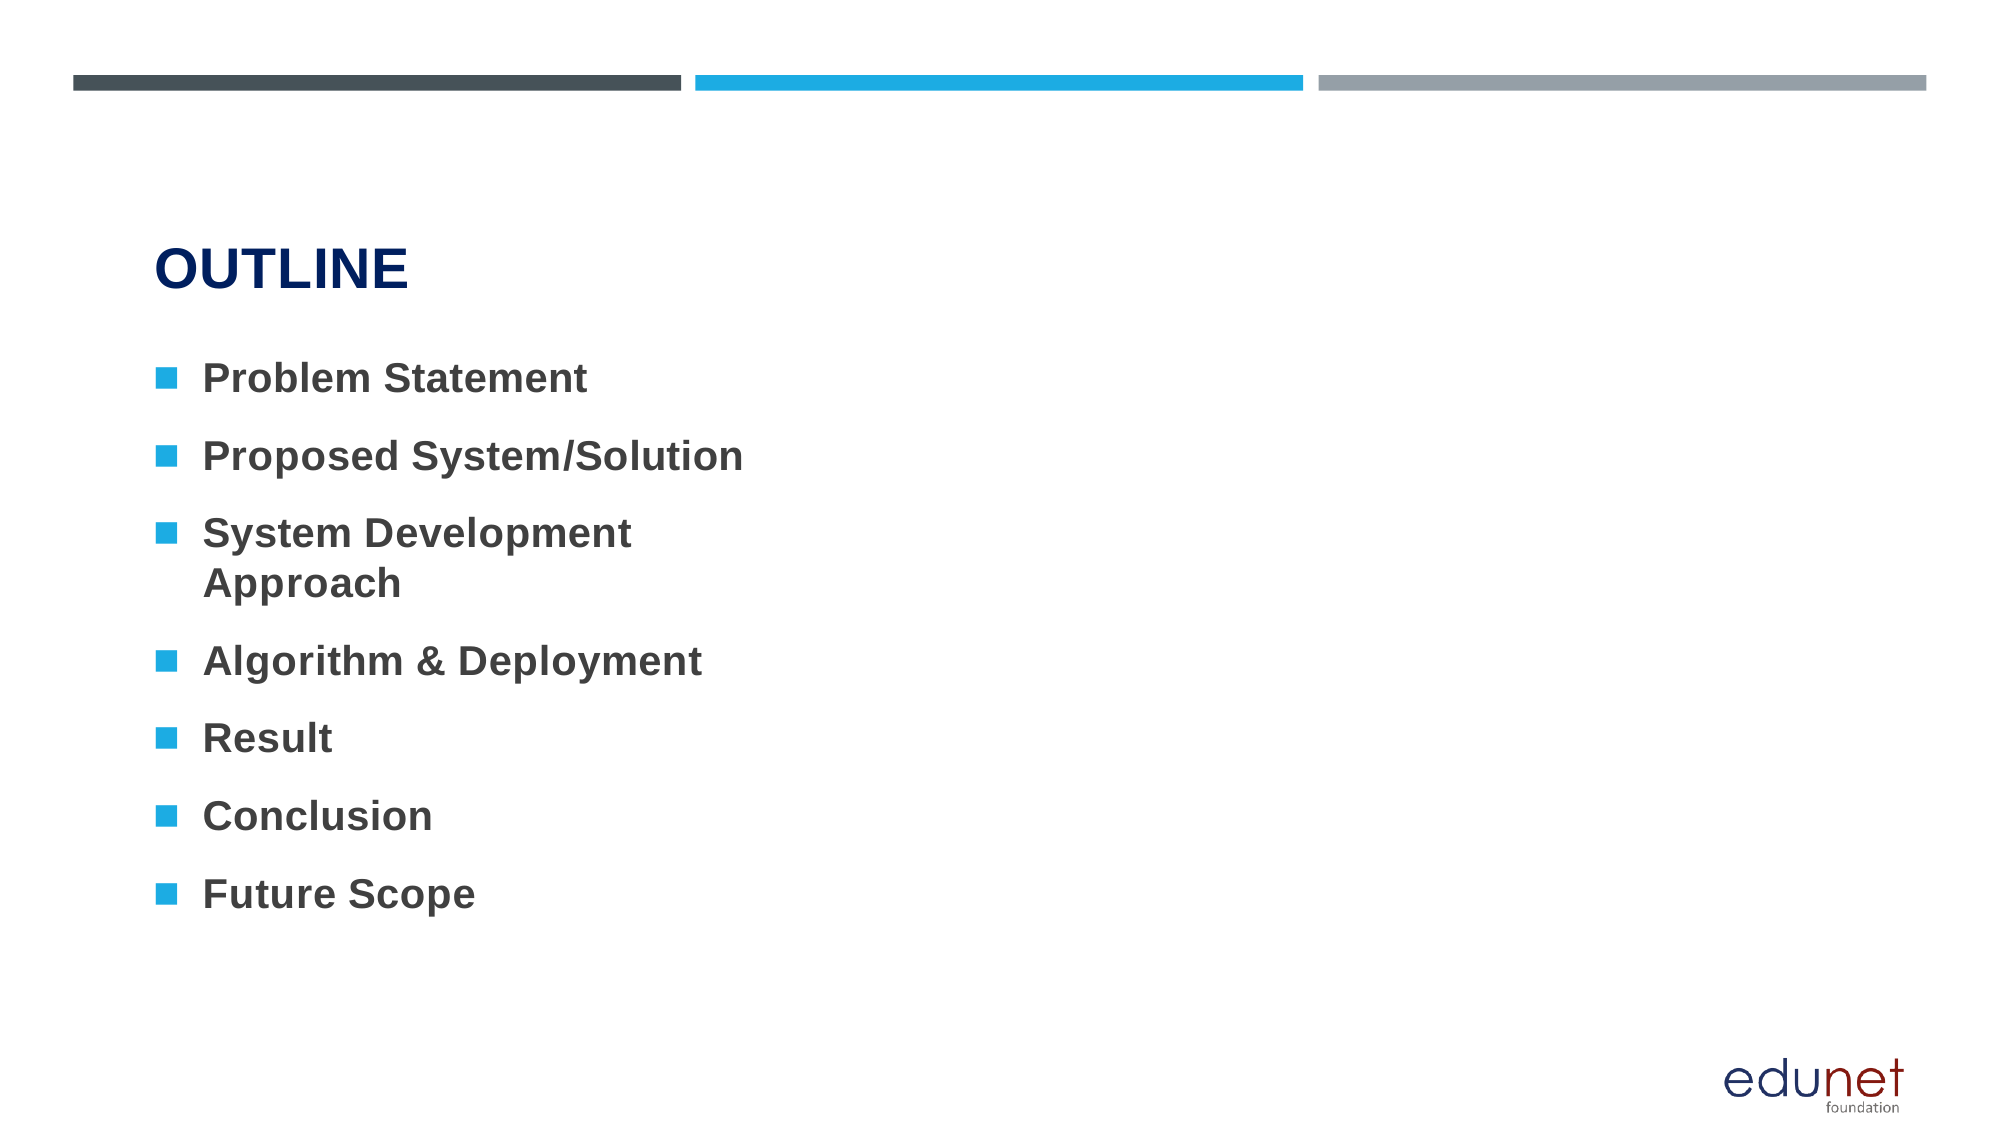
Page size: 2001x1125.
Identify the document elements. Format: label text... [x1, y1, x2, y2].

picture [1724, 1057, 1904, 1113]
title OUTLINE [152, 228, 411, 320]
text_box Problem Statement Proposed System/Solution System Development Approach Algorithm & Deployment Result Conclusion Future Scope [150, 320, 836, 918]
